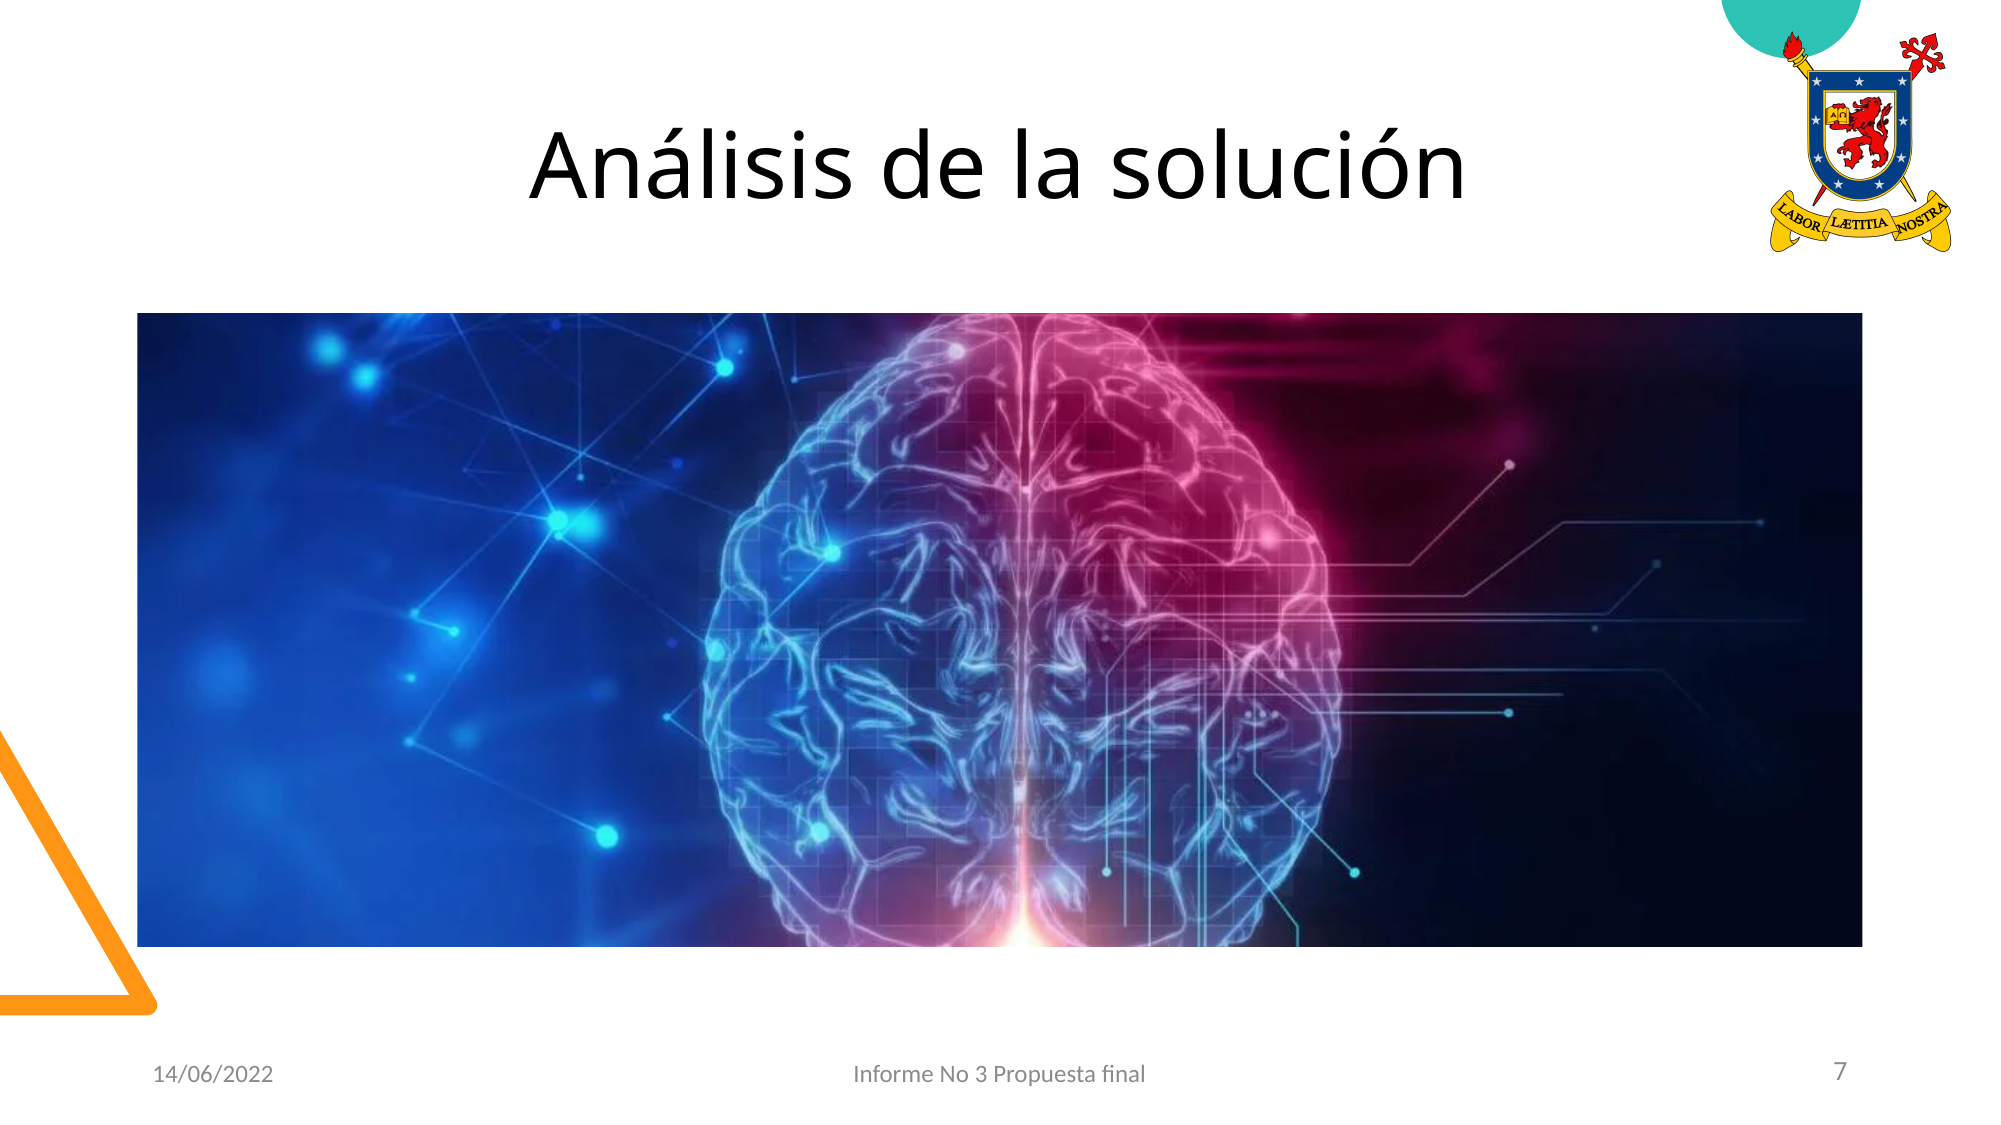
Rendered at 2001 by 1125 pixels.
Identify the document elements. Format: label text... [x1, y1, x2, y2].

slide_number 7 [1412, 1042, 1863, 1103]
picture [1765, 30, 1956, 257]
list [137, 313, 1863, 947]
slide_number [137, 1042, 588, 1103]
title Análisis de la solución [137, 59, 1863, 278]
footer Informe No 3 Propuesta final [662, 1042, 1338, 1103]
